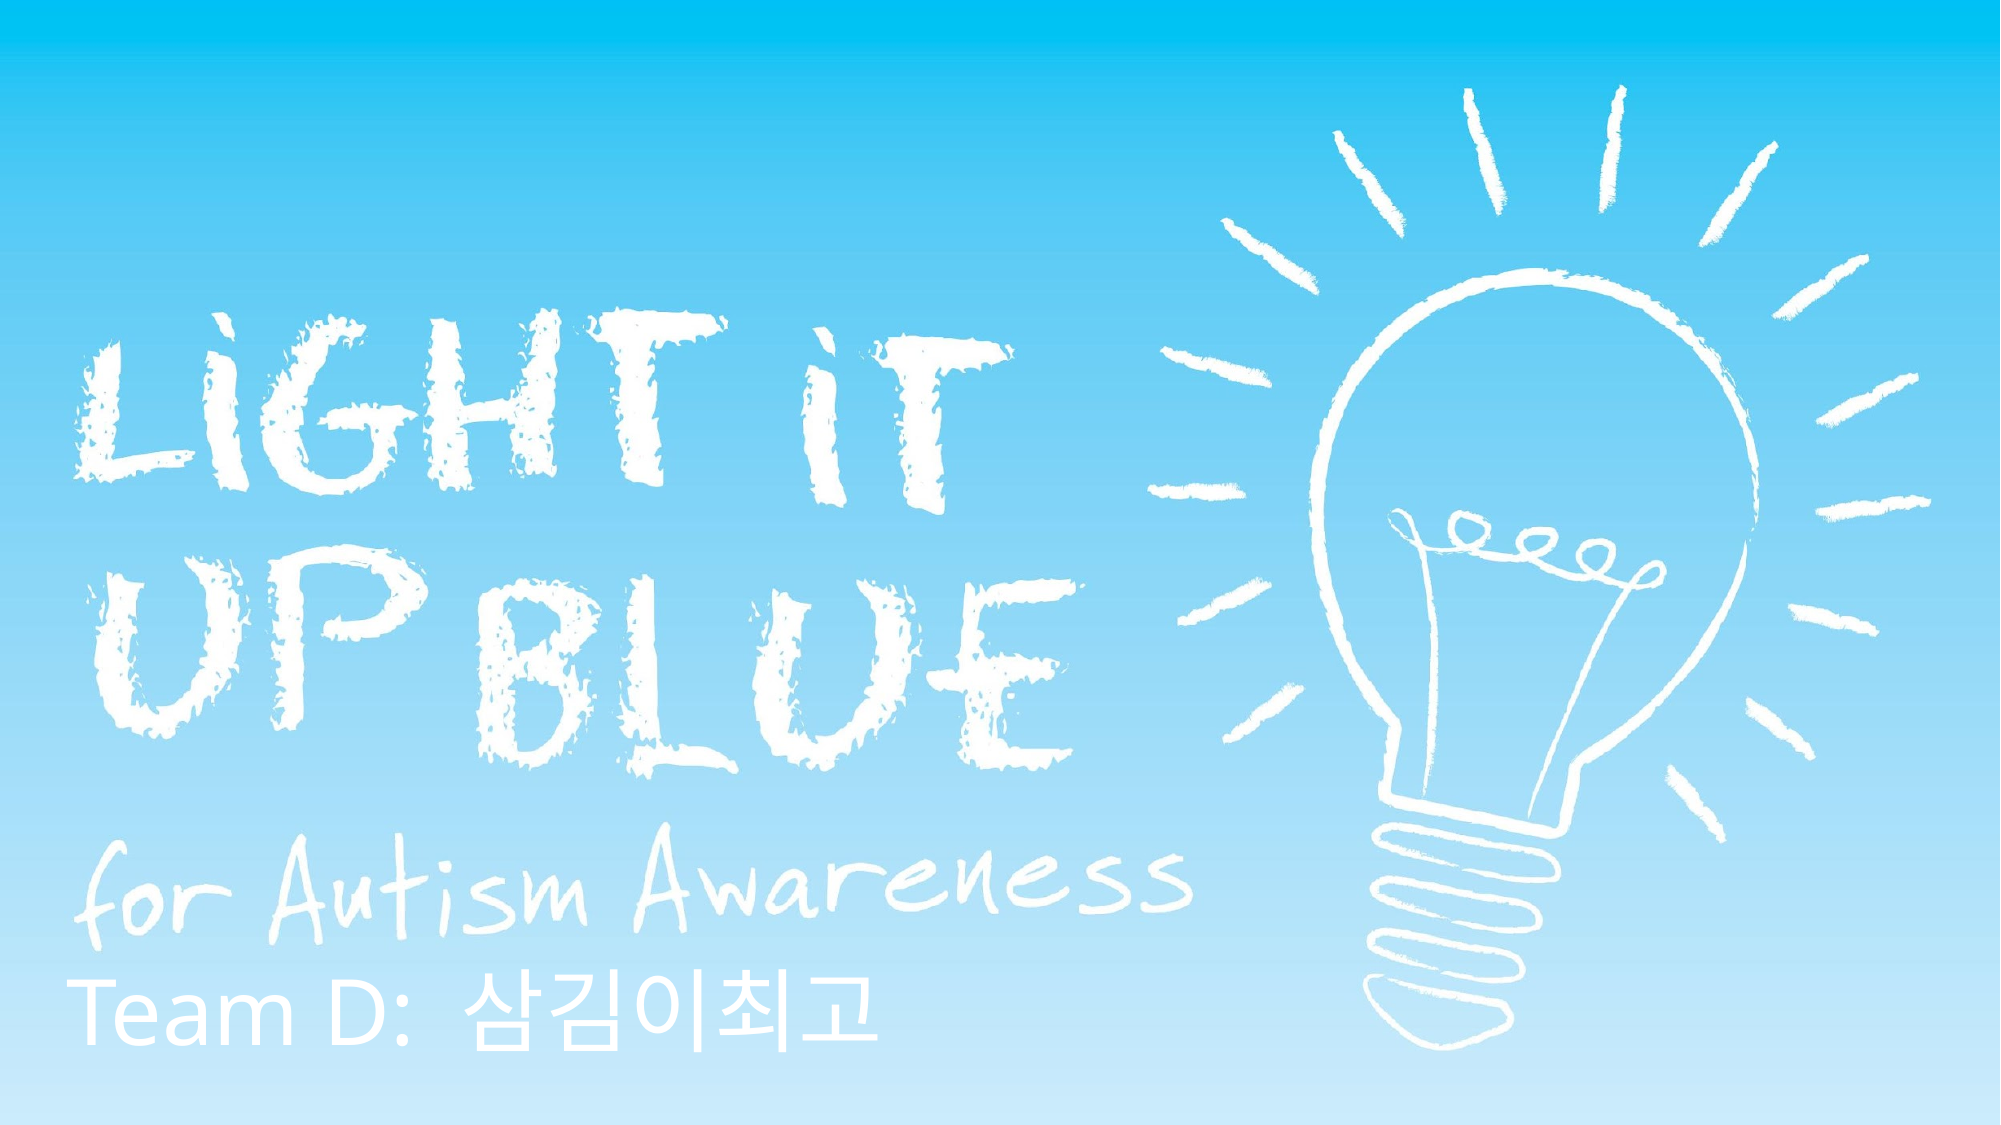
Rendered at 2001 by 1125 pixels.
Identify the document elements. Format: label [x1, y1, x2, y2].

list [0, 0, 2000, 1125]
